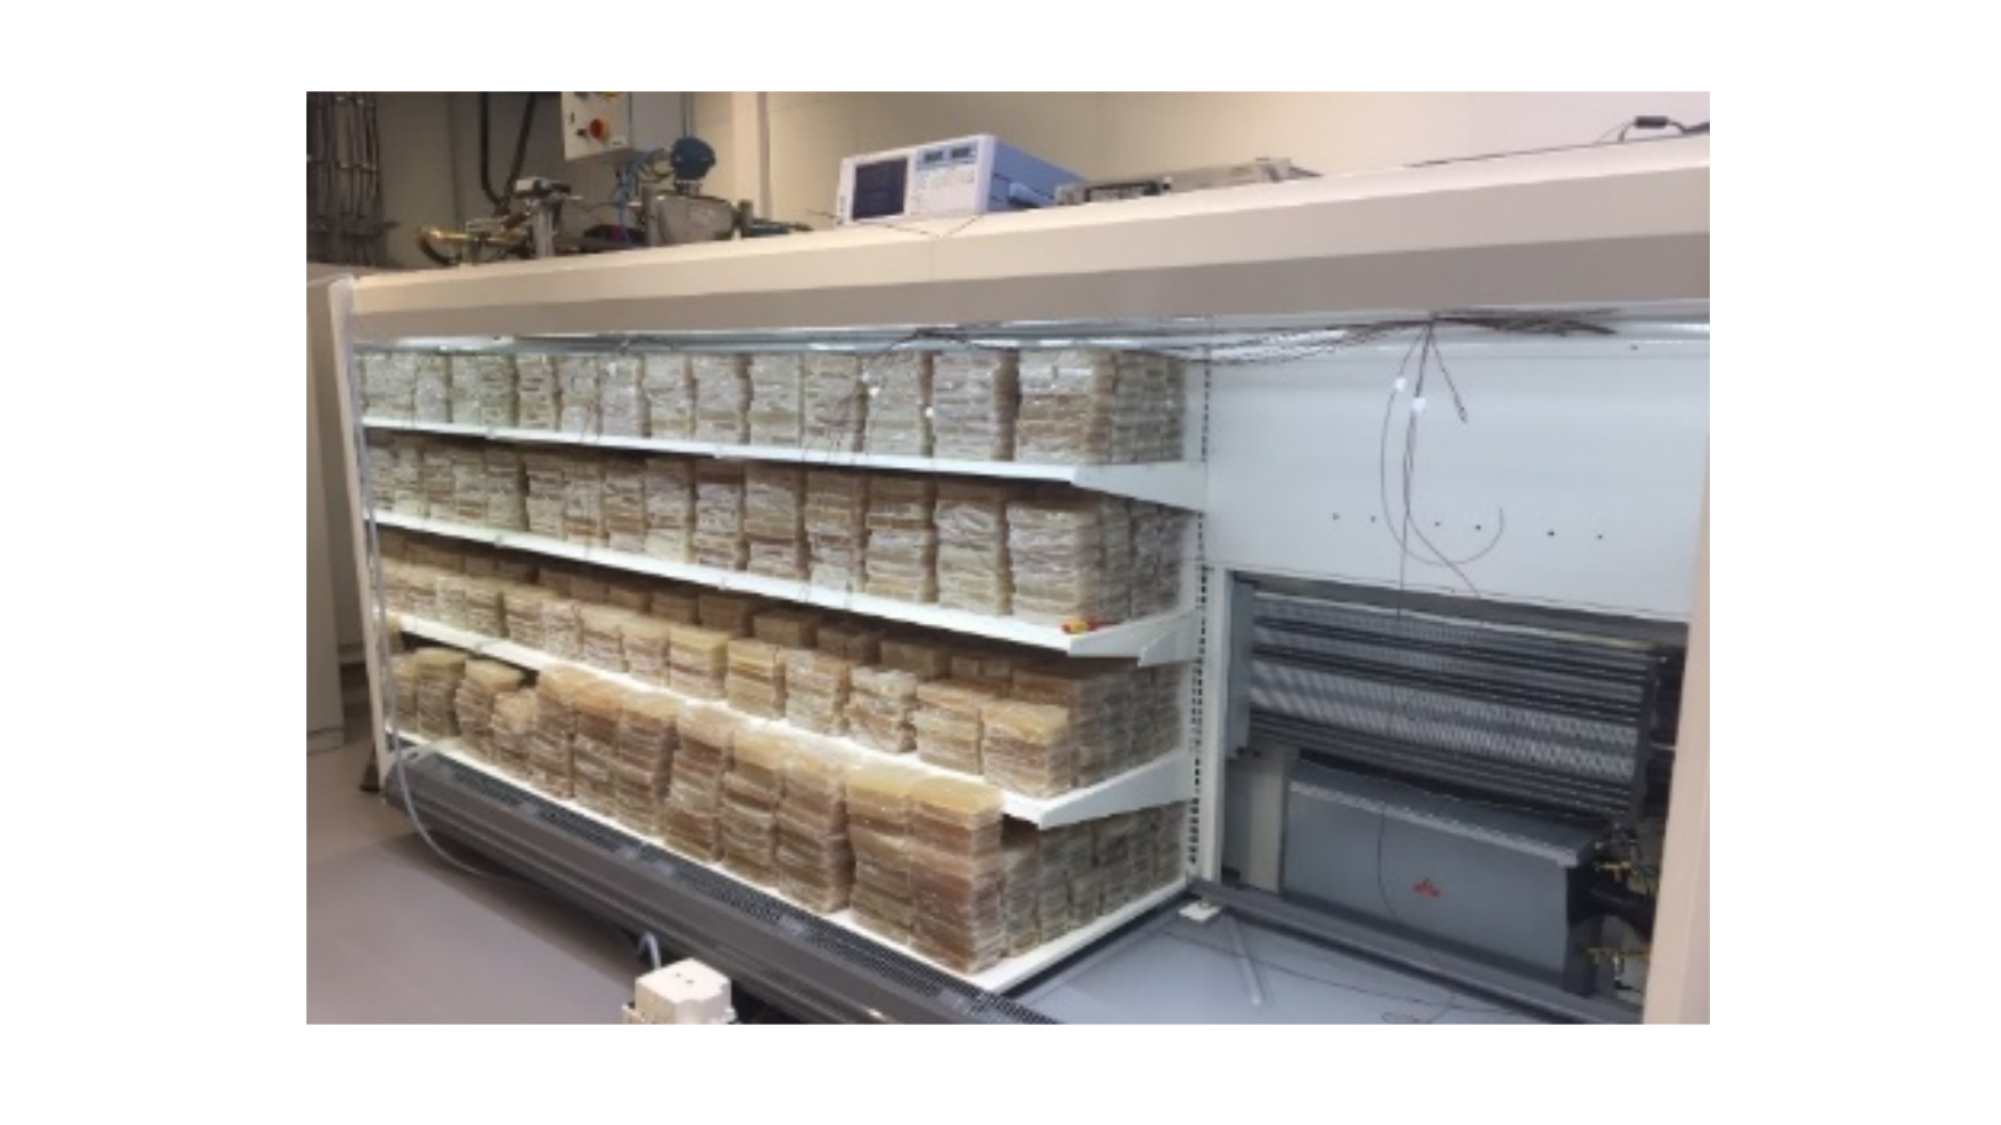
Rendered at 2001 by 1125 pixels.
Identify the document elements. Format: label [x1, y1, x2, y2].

list [305, 89, 1710, 1025]
